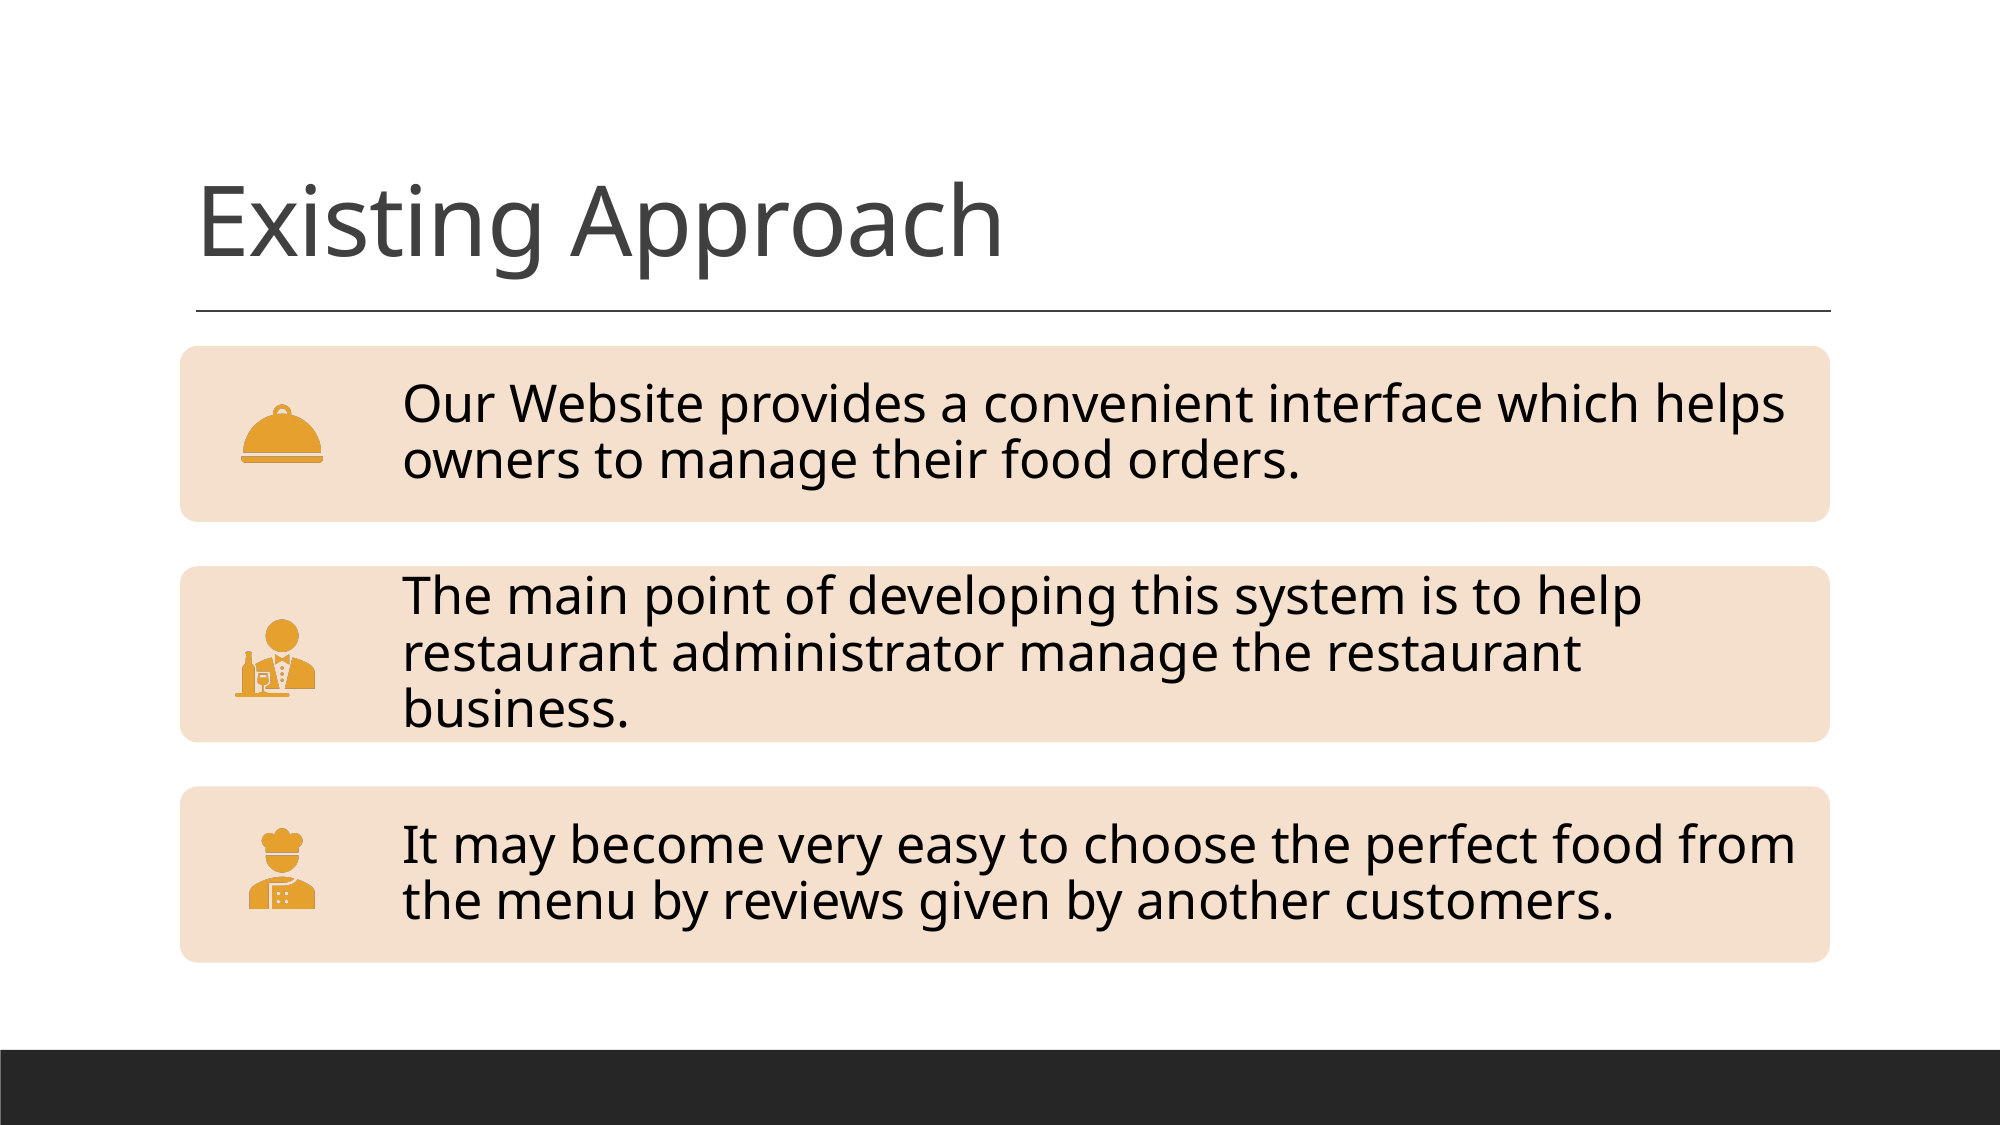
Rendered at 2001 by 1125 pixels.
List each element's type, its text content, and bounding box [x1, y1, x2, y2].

title Existing Approach [180, 47, 1830, 285]
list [179, 345, 1831, 964]
